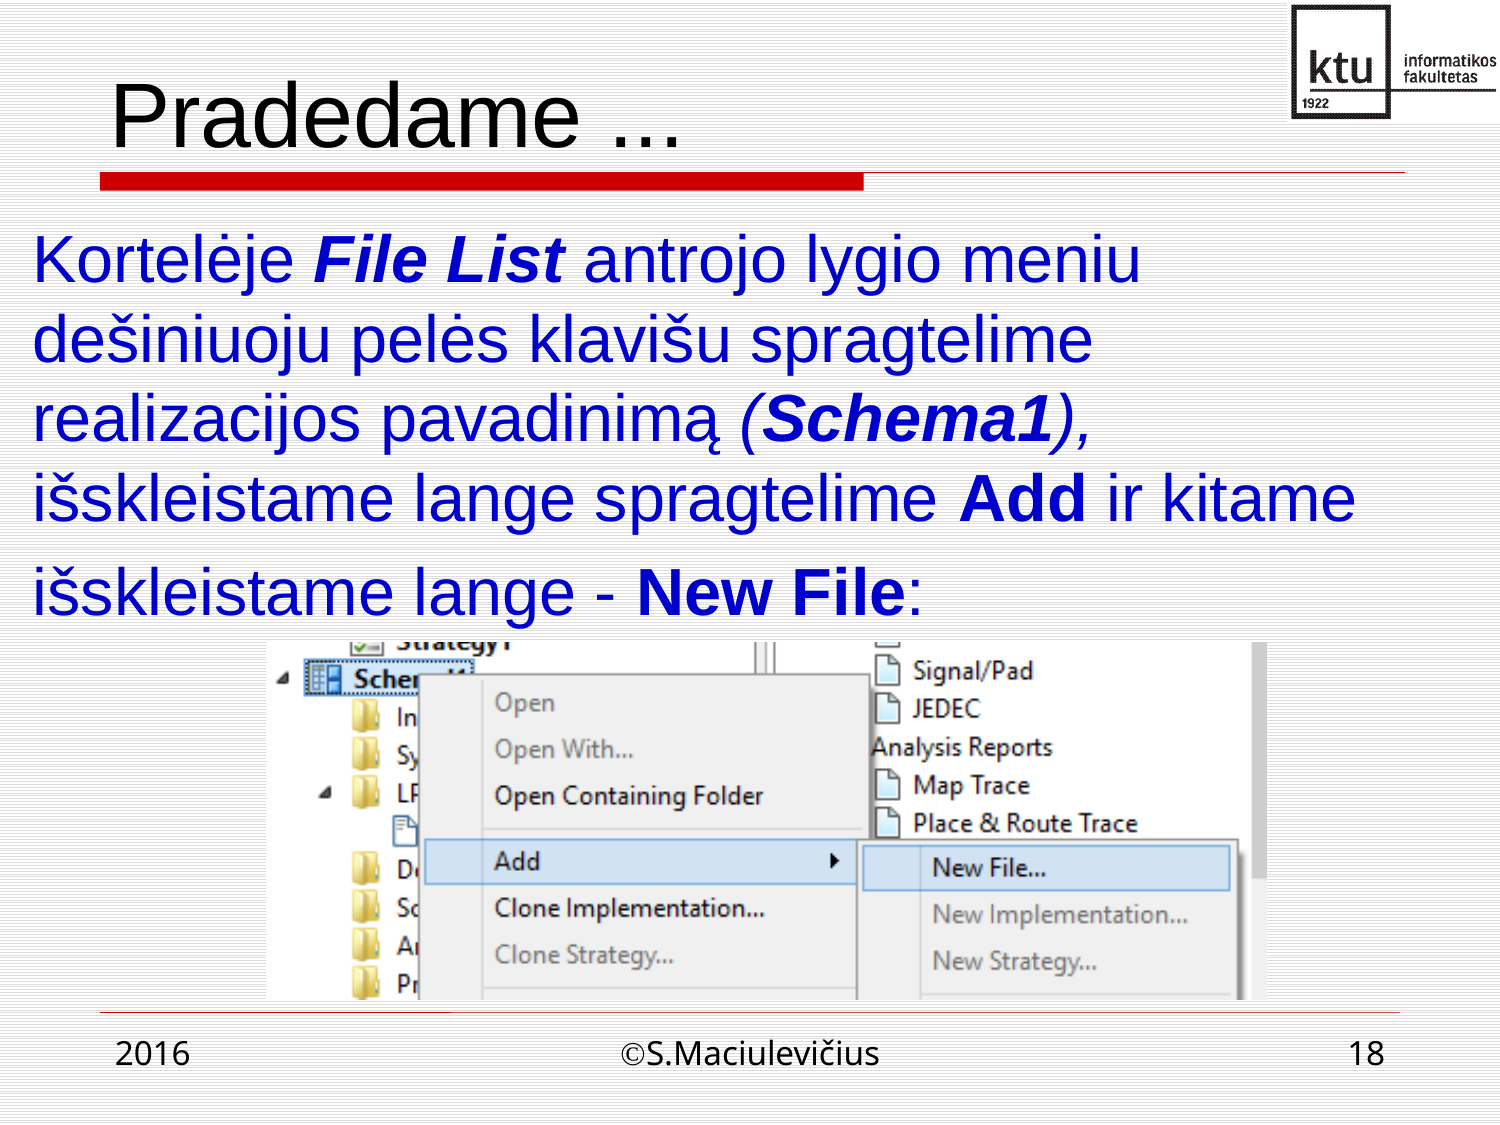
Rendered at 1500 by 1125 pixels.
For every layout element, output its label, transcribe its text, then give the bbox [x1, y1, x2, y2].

text_box S.Maciulevičius [512, 1024, 988, 1103]
title Pradedame ... [94, 50, 1407, 173]
picture [266, 641, 1267, 1000]
list Kortelėje File List antrojo lygio meniu dešiniuoju pelės klavišu spragtelime realizacijos pavadinimą (Schema1), išskleistame lange spragtelime Add ir kitame išskleistame lange - New File: [17, 208, 1436, 291]
text_box 2016 [99, 1024, 425, 1103]
text_box 18 [1074, 1024, 1400, 1103]
picture [1287, 0, 1500, 123]
